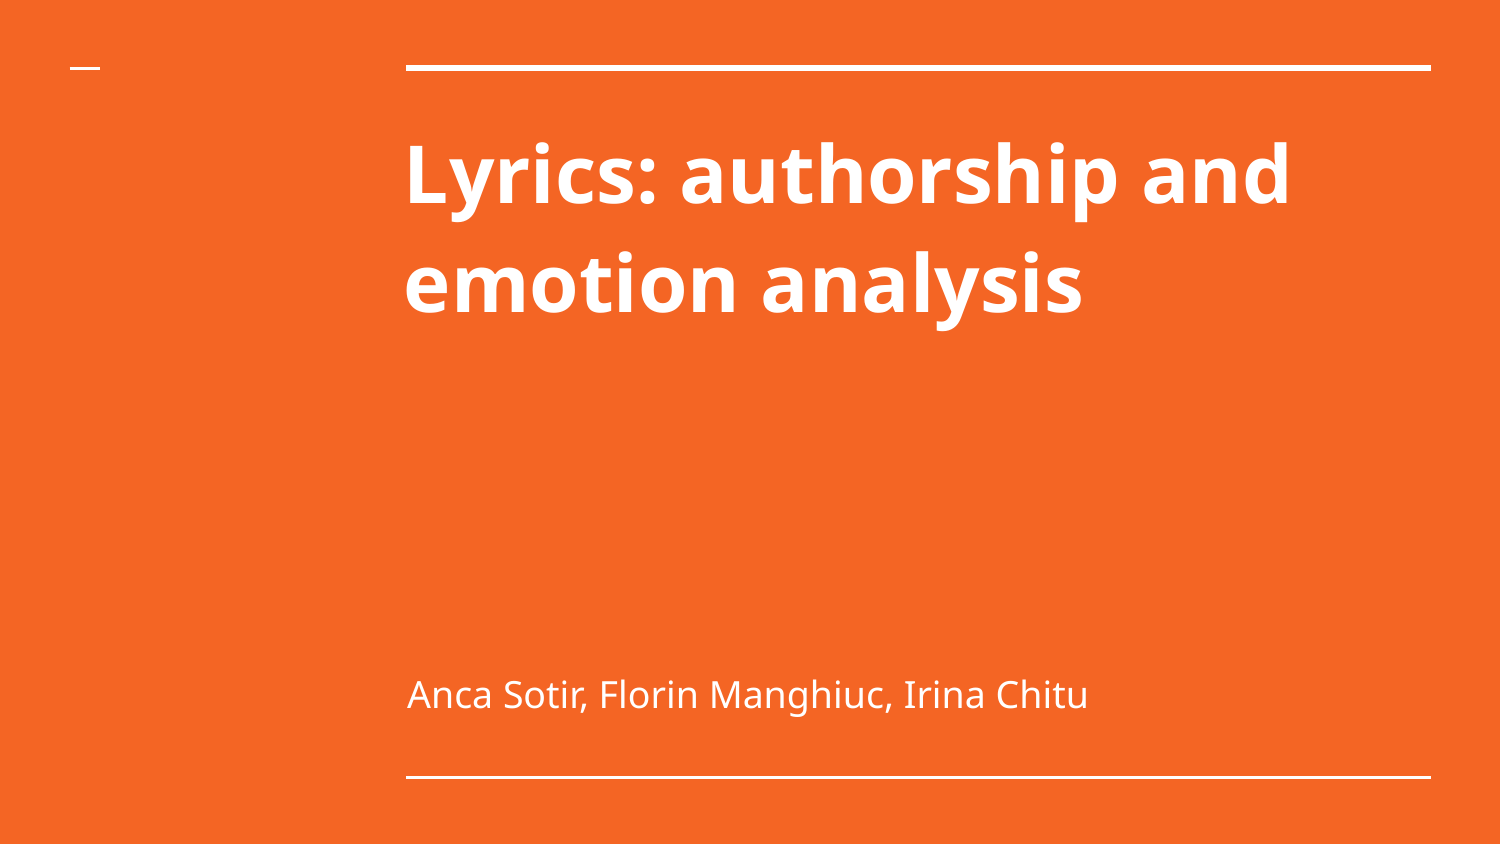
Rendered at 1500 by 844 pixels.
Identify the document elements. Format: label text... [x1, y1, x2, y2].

subtitle Anca Sotir, Florin Manghiuc, Irina Chitu [392, 531, 1431, 735]
title Lyrics: authorship and emotion analysis [389, 103, 1428, 357]
